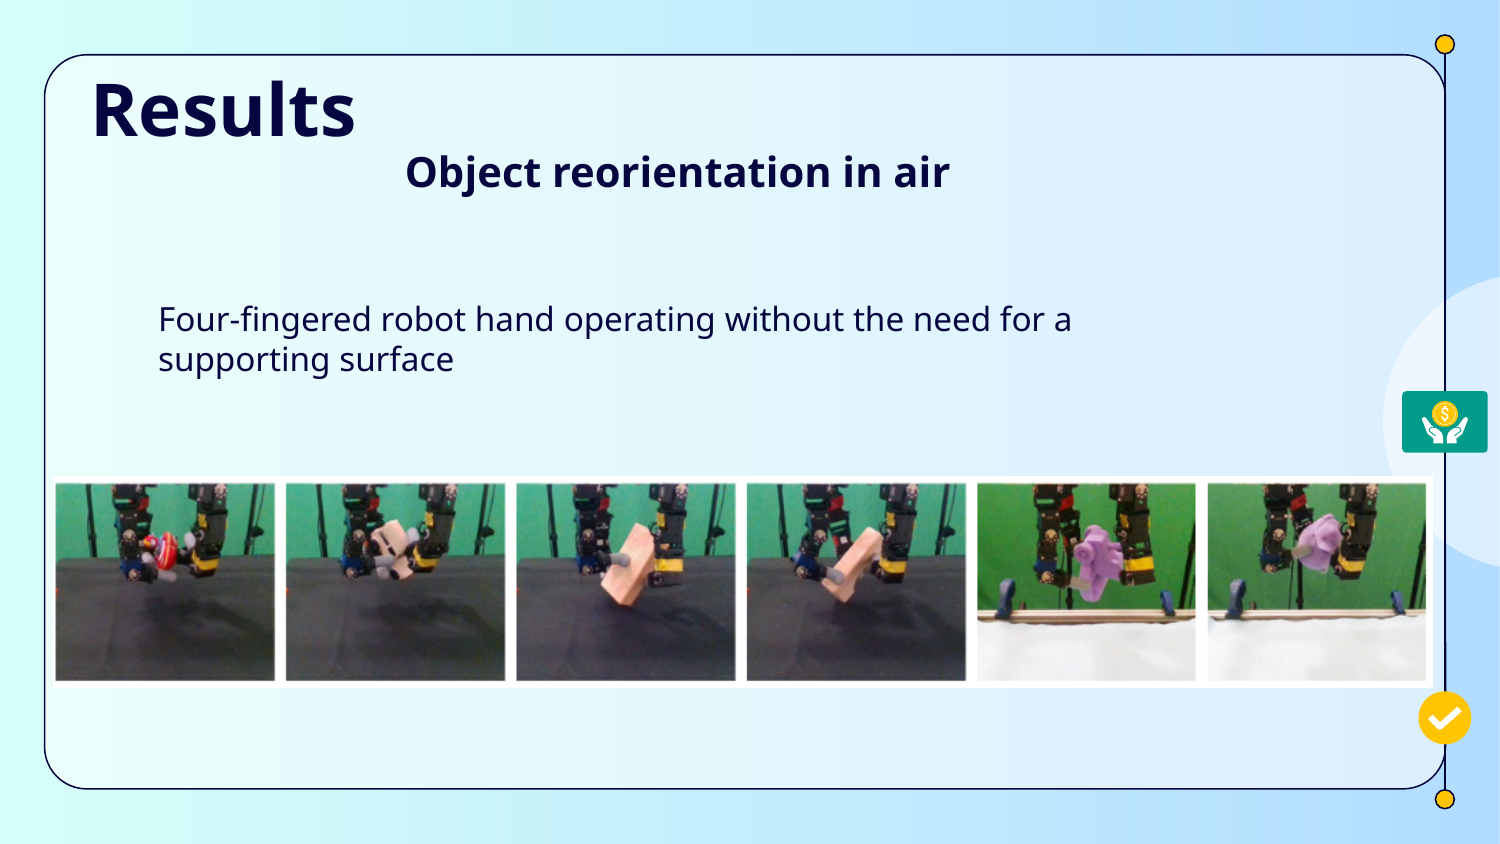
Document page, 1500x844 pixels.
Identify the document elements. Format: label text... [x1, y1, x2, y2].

text_box Four-fingered robot hand operating without the need for a supporting surface [143, 299, 1091, 394]
picture [0, 0, 1500, 844]
title Results [75, 48, 597, 143]
picture [52, 476, 1434, 688]
text_box Object reorientation in air [389, 131, 1135, 191]
